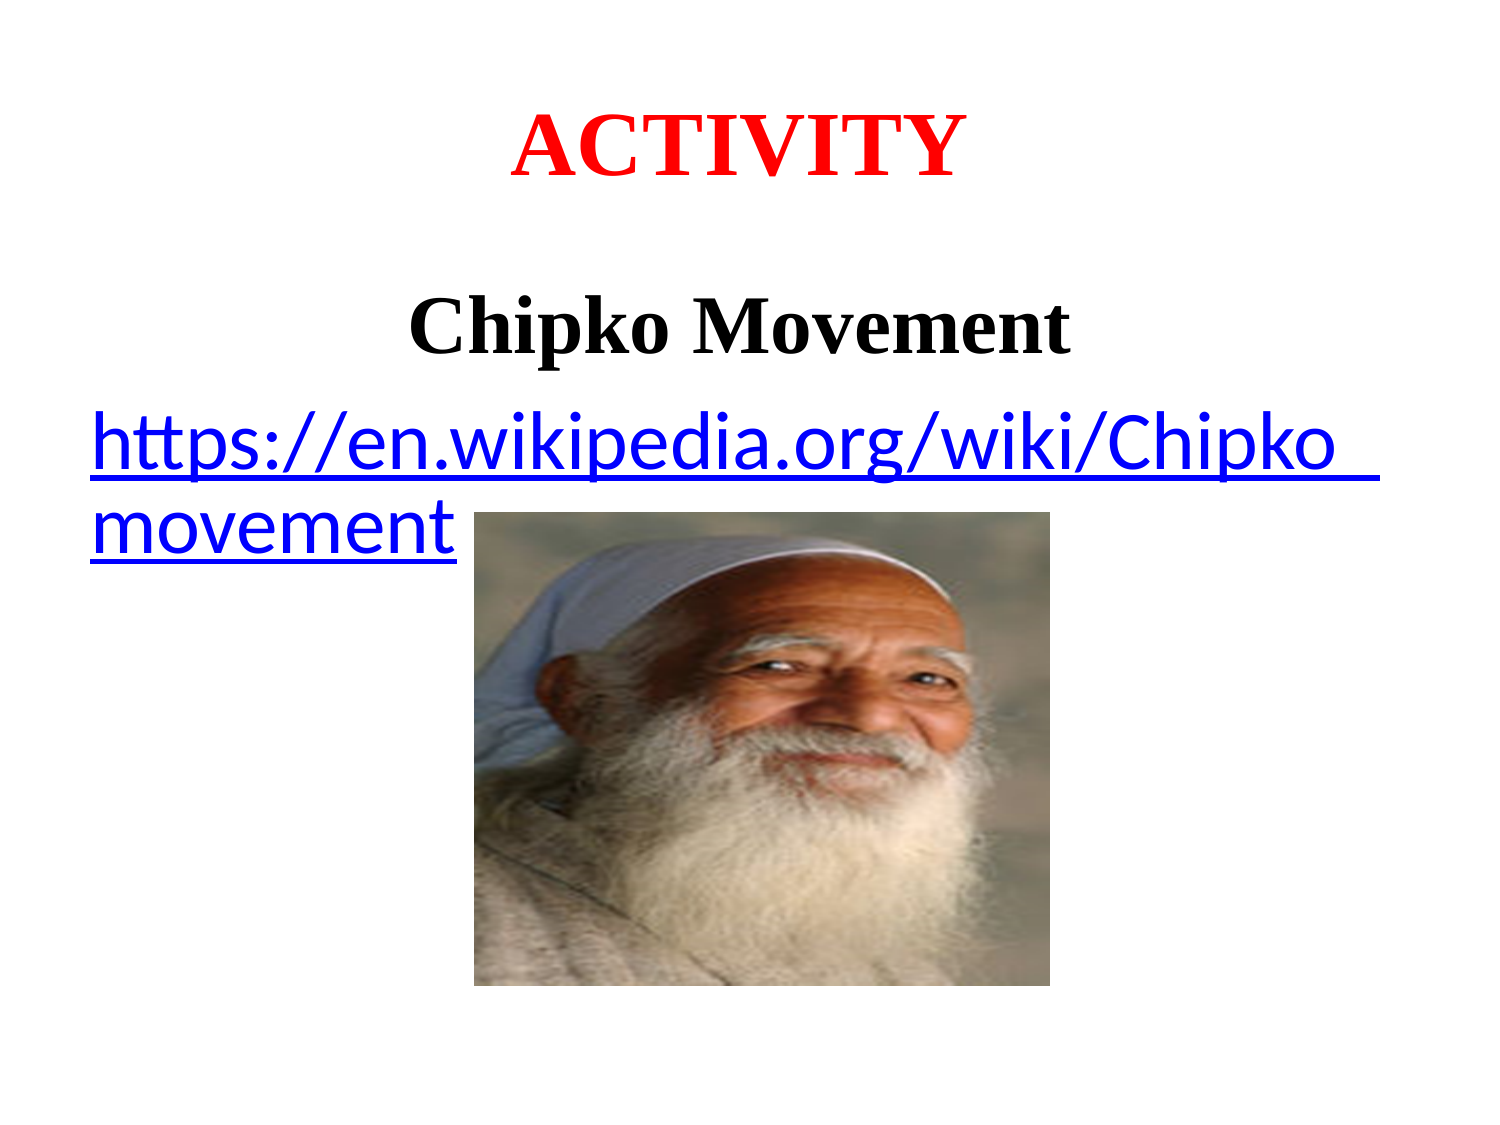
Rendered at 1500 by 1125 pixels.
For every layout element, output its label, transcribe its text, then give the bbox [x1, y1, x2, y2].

list Chipko Movement https://en.wikipedia.org/wiki/Chipko_movement [75, 262, 1425, 1005]
title ACTIVITY [75, 45, 1425, 233]
picture [474, 512, 1051, 986]
